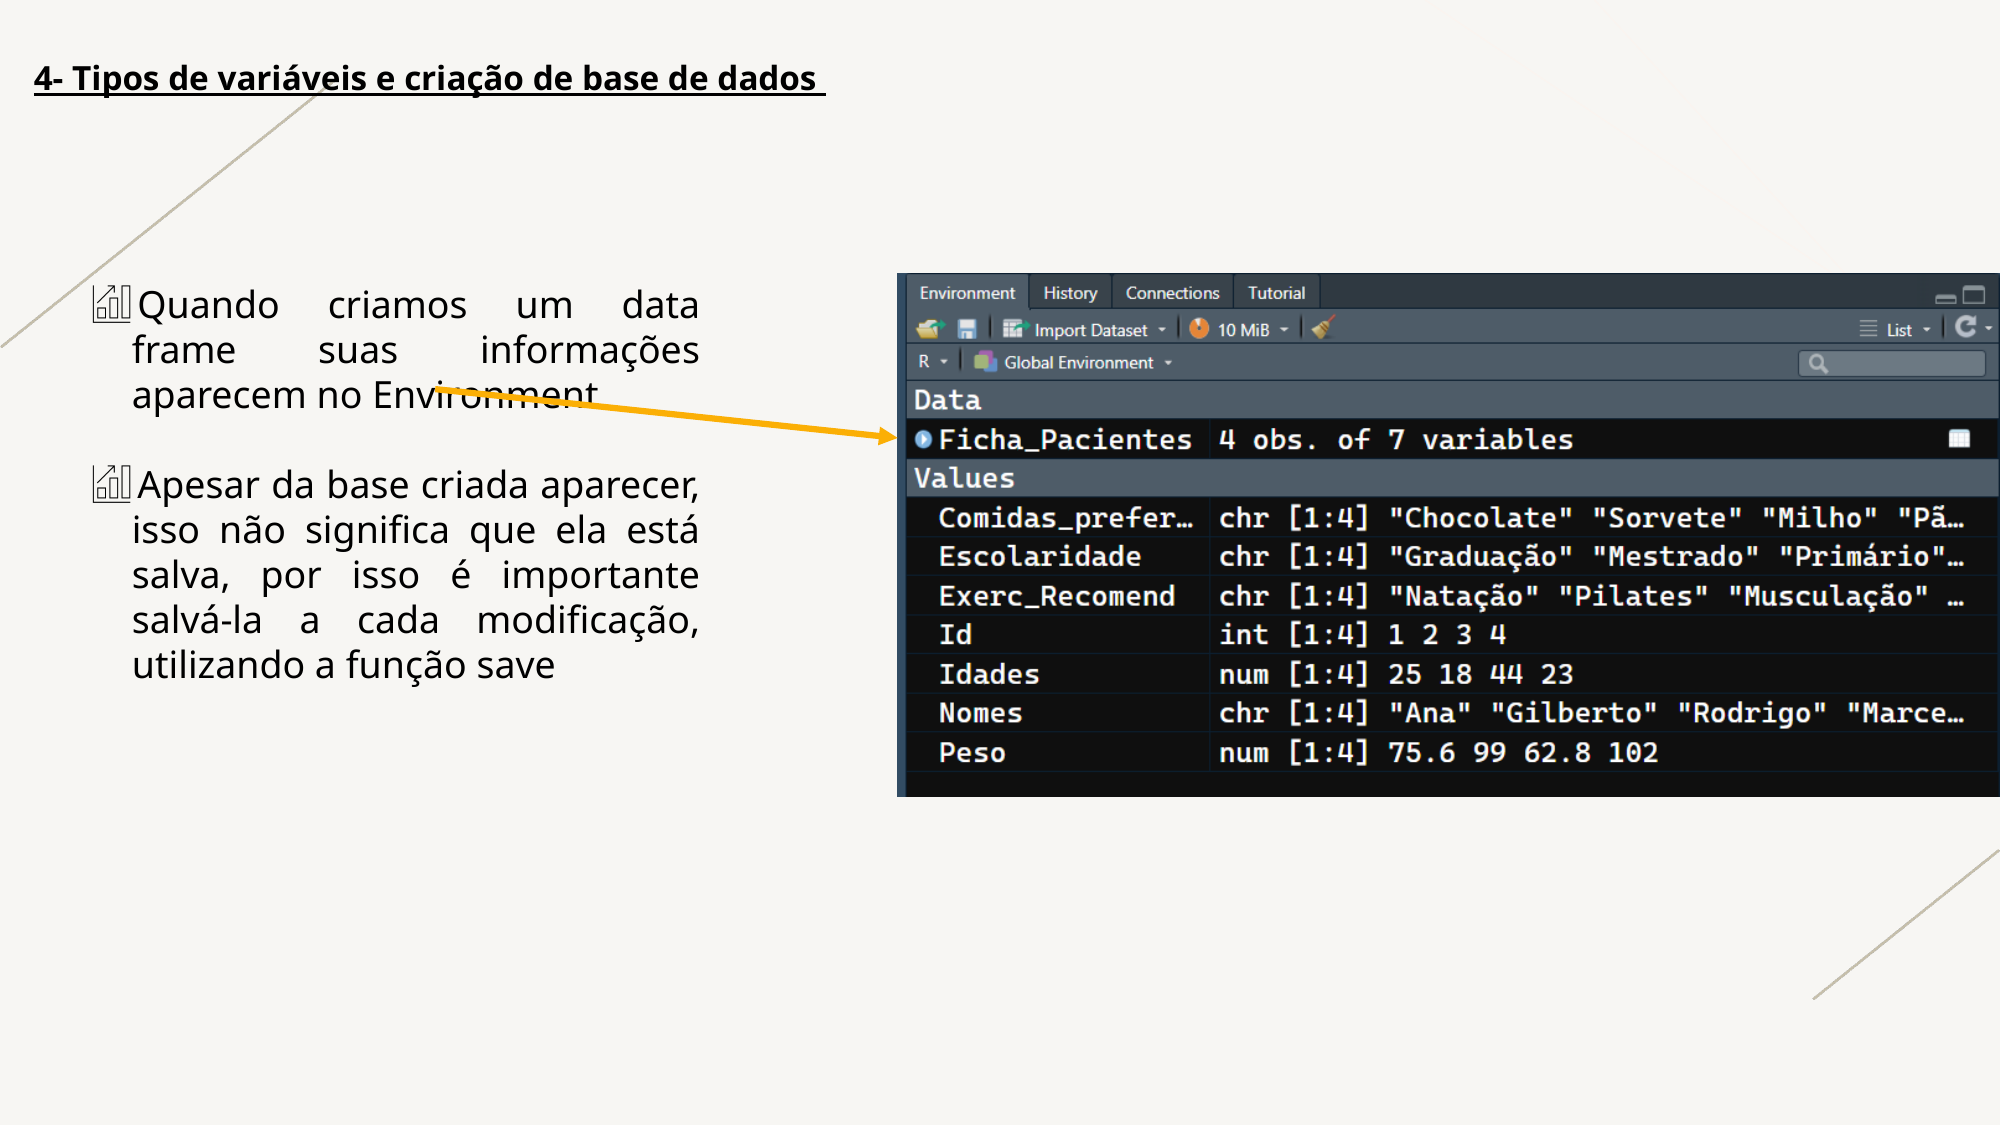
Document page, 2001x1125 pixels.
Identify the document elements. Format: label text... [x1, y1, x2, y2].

picture [897, 273, 2000, 797]
picture [85, 457, 138, 510]
picture [1812, 849, 2000, 1000]
picture [0, 77, 338, 348]
picture [85, 277, 138, 330]
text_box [435, 389, 898, 438]
text_box Quando criamos um data frame suas informações aparecem no Environment Apesar da base criada aparecer, isso não significa que ela está salva, por isso é importante salvá-la a cada modificação, utilizando a função save [70, 273, 716, 694]
text_box 4- Tipos de variáveis e criação de base de dados [19, 49, 1981, 185]
